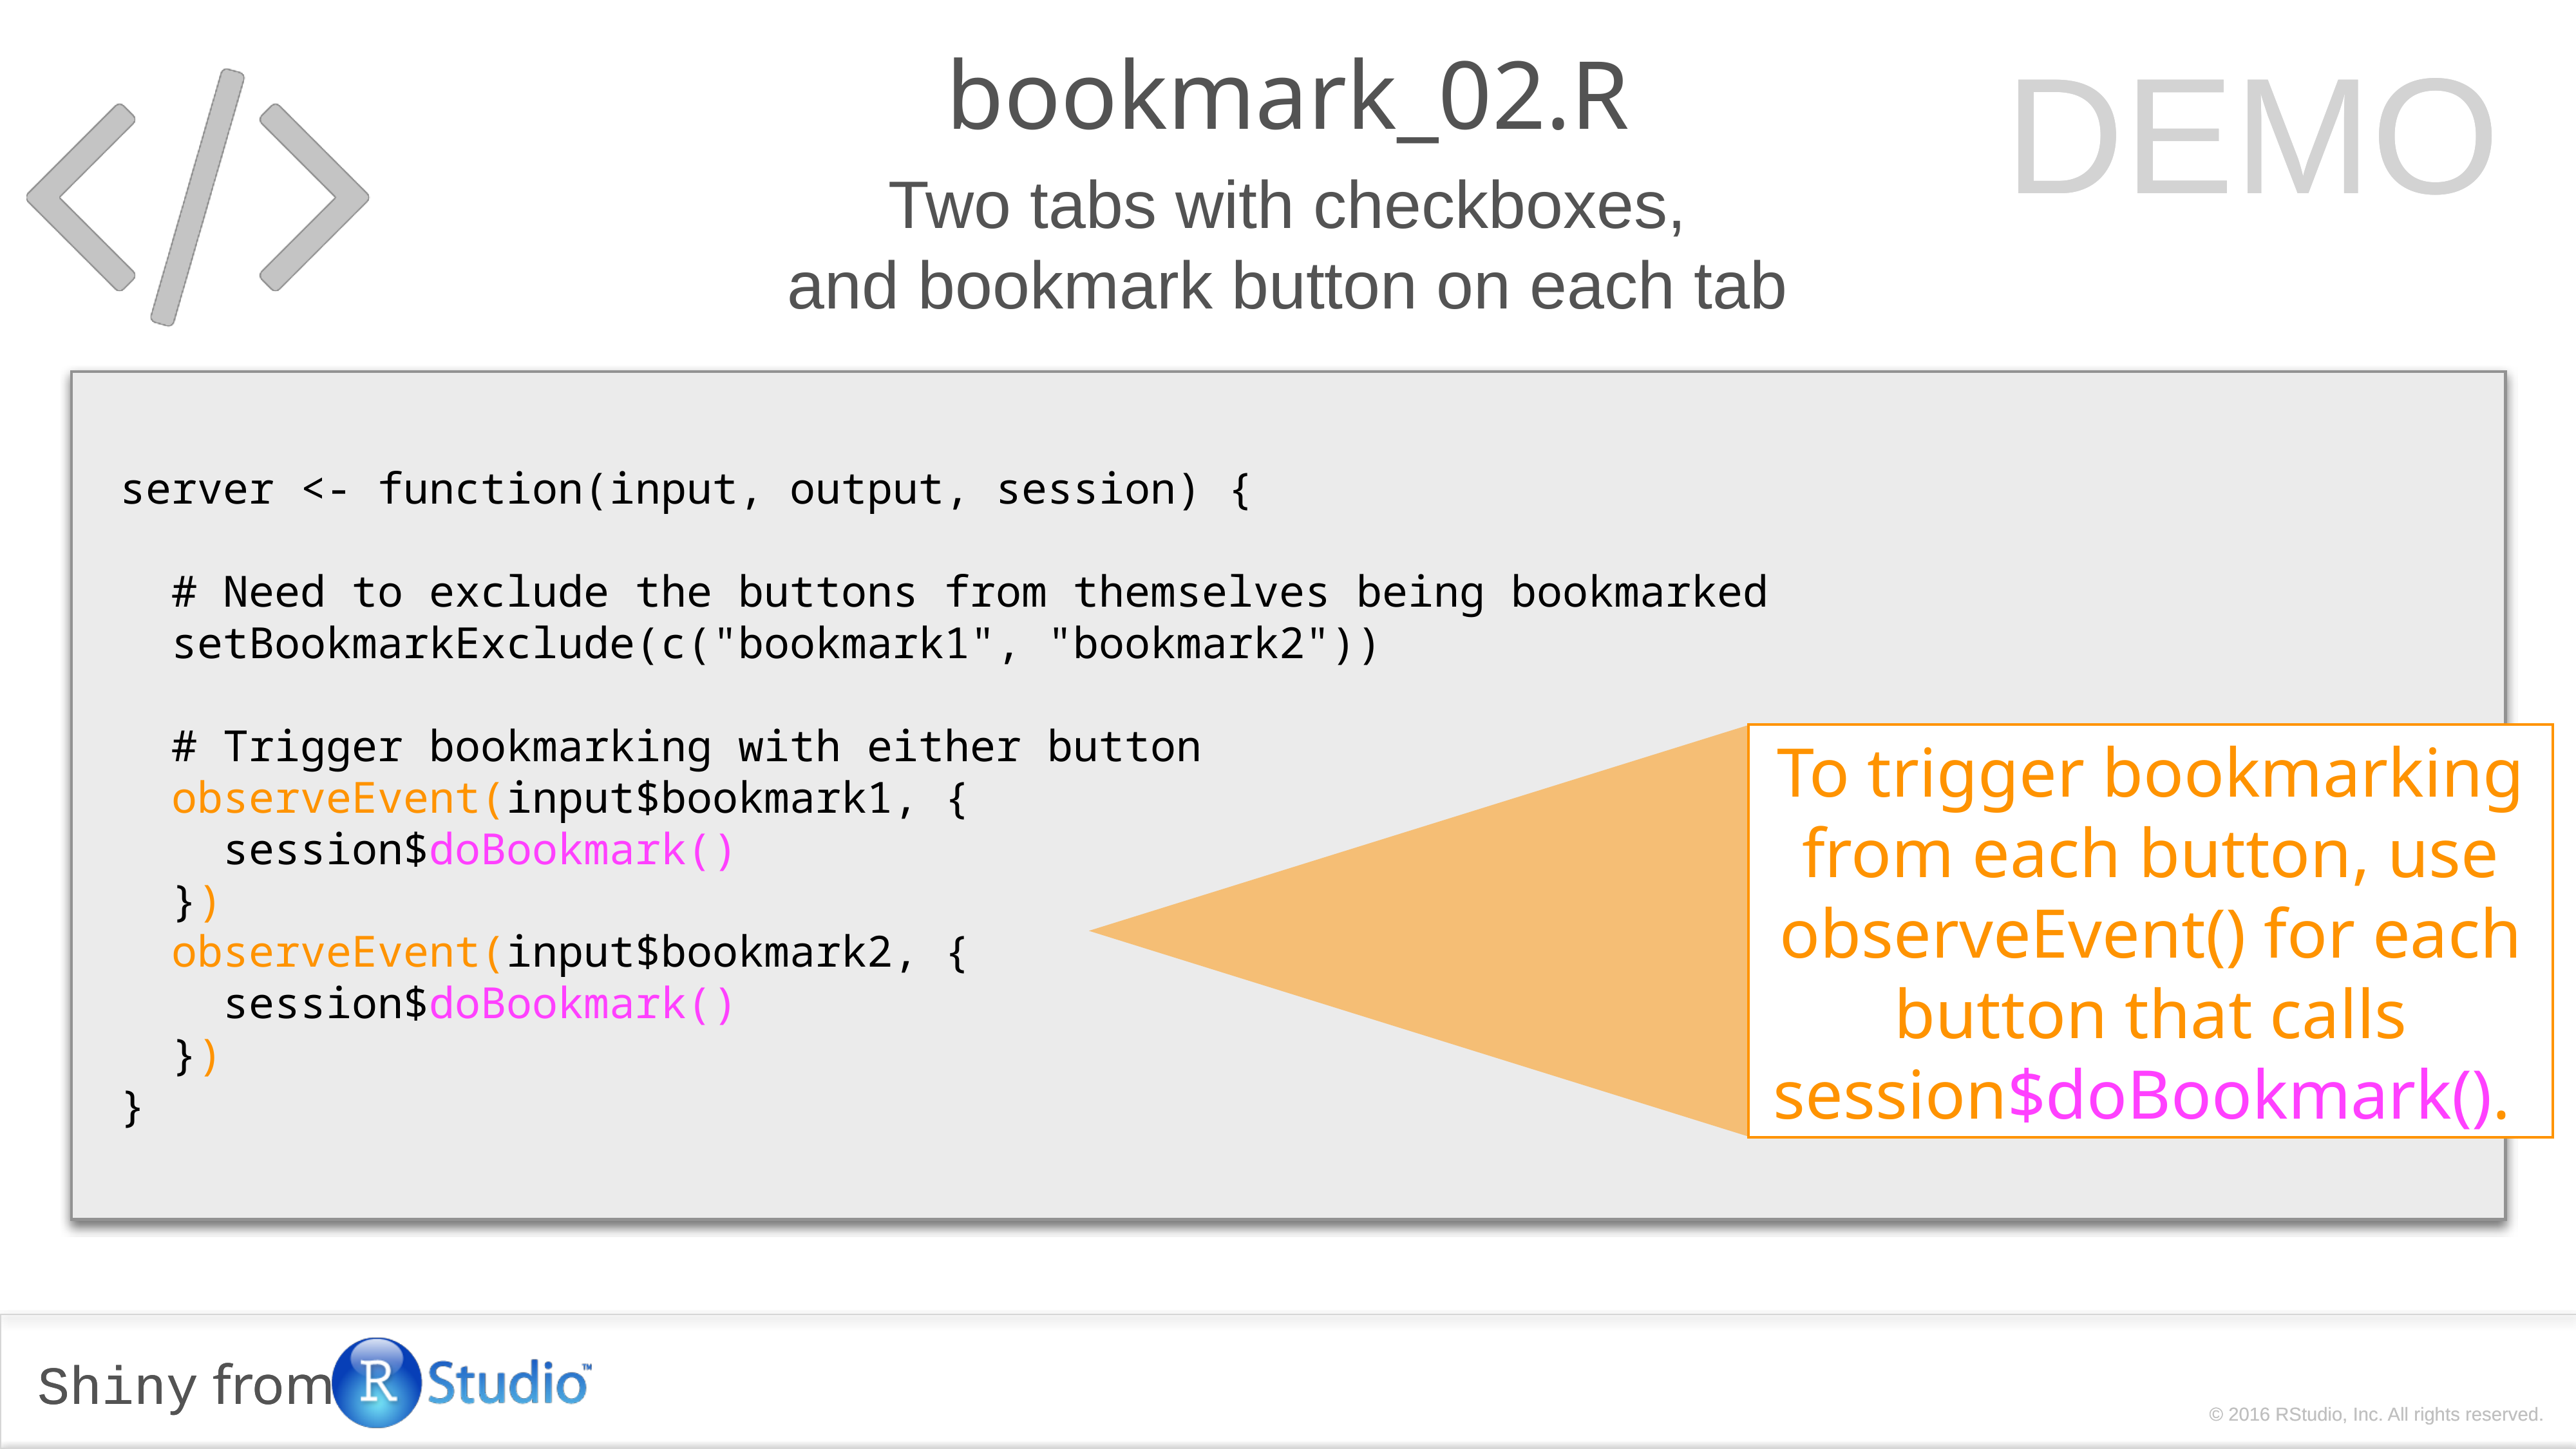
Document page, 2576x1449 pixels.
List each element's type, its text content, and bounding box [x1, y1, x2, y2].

picture [331, 1337, 600, 1429]
text_box server <- function(input, output, session) { # Need to exclude the buttons from themselves being bookmarked setBookmarkExclude(c("bookmark1", "bookmark2")) # Trigger bookmarking with either button observeEvent(input$bookmark1, { session$doBookmark() }) observeEvent(input$bookmark2, { session$doBookmark() }) } [115, 455, 2461, 1136]
text_box demo [70, 22, 2506, 233]
text_box Two tabs with checkboxes, and bookmark button on each tab [782, 155, 1794, 328]
list bookmark_02.R [915, 26, 1661, 155]
text_box Shiny from [18, 1345, 331, 1421]
text_box [71, 372, 2506, 1220]
text_box [1, 1314, 2576, 1448]
picture [26, 26, 371, 371]
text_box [1088, 724, 2553, 1137]
